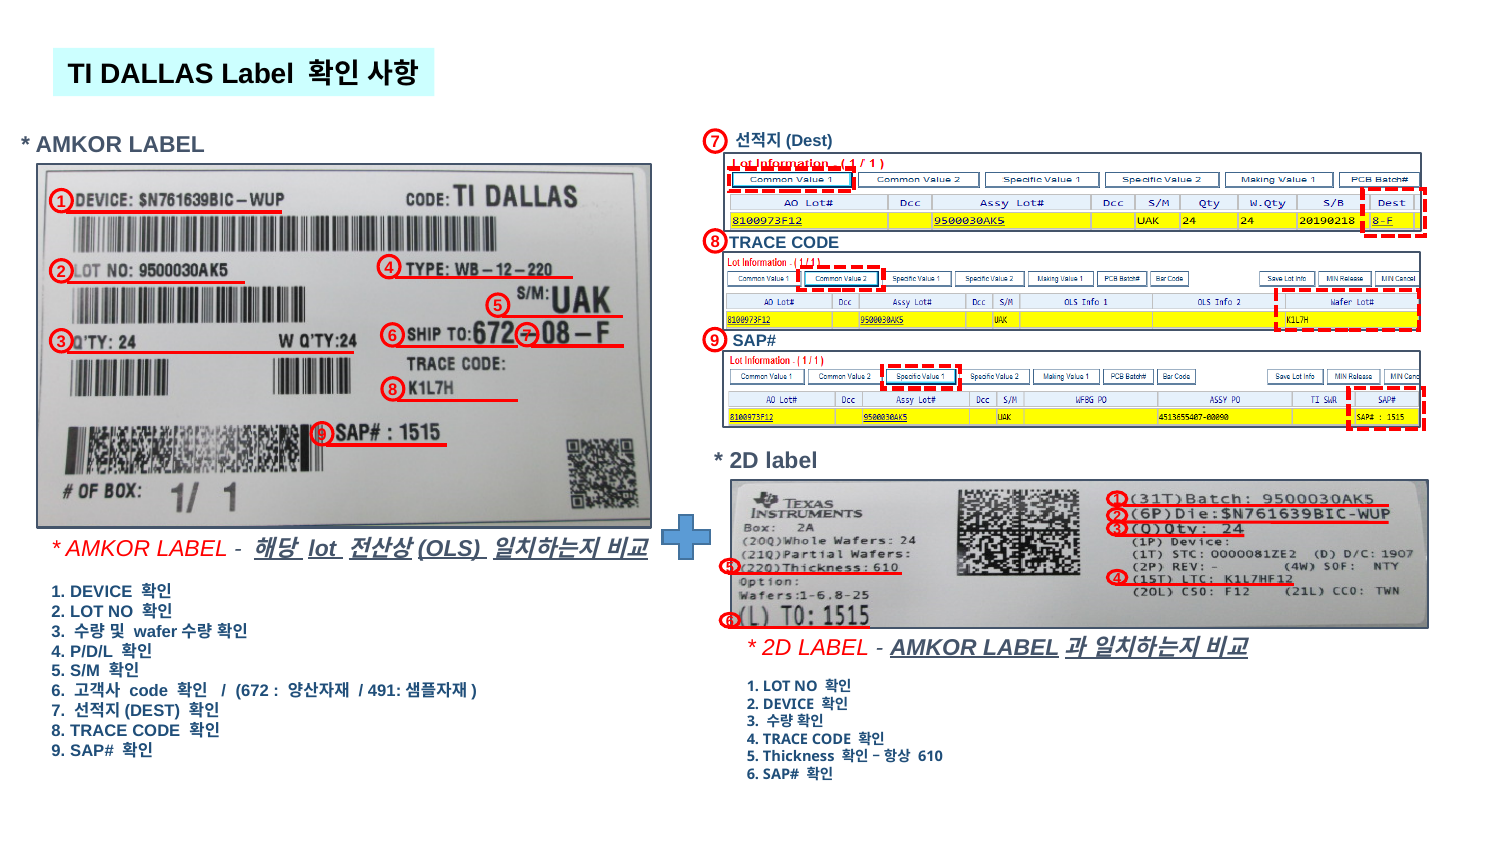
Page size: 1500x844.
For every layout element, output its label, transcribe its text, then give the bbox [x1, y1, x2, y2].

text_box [725, 154, 1425, 236]
text_box 7 [703, 128, 728, 154]
text_box * AMKOR LABEL - 해당 lot 전산상(OLS) 일치하는지 비교 1. DEVICE 확인 2. LOT NO 확인 3. 수량 및 wafer수량 확인 4. P/D/L 확인 5. S/M 확인 6. 고객사 code 확인 / (672 : 양산자재 / 491:샘플자재) 7. 선적지(DEST) 확인 8. TRACE CODE 확인 9. SAP# 확인 [36, 525, 732, 768]
text_box 선적지(Dest) [711, 122, 857, 158]
text_box * 2D LABEL - AMKOR LABEL과 일치하는지 비교 1. LOT NO 확인 2. DEVICE 확인 3. 수량 확인 4. TRACE CODE 확인 5. Thickness 확인 – 항상 610 6. SAP# 확인 [732, 629, 1341, 817]
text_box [37, 164, 650, 527]
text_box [724, 351, 1424, 429]
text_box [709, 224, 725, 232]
text_box SAP# [713, 321, 802, 357]
text_box 9 [702, 327, 727, 352]
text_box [720, 480, 1428, 628]
text_box TRACE CODE [709, 236, 872, 260]
text_box * AMKOR LABEL [6, 121, 241, 165]
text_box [724, 253, 1420, 330]
text_box TI DALLAS Label 확인 사항 [53, 47, 435, 97]
text_box * 2D label [699, 438, 840, 481]
text_box [661, 514, 711, 560]
text_box 8 [703, 228, 728, 254]
